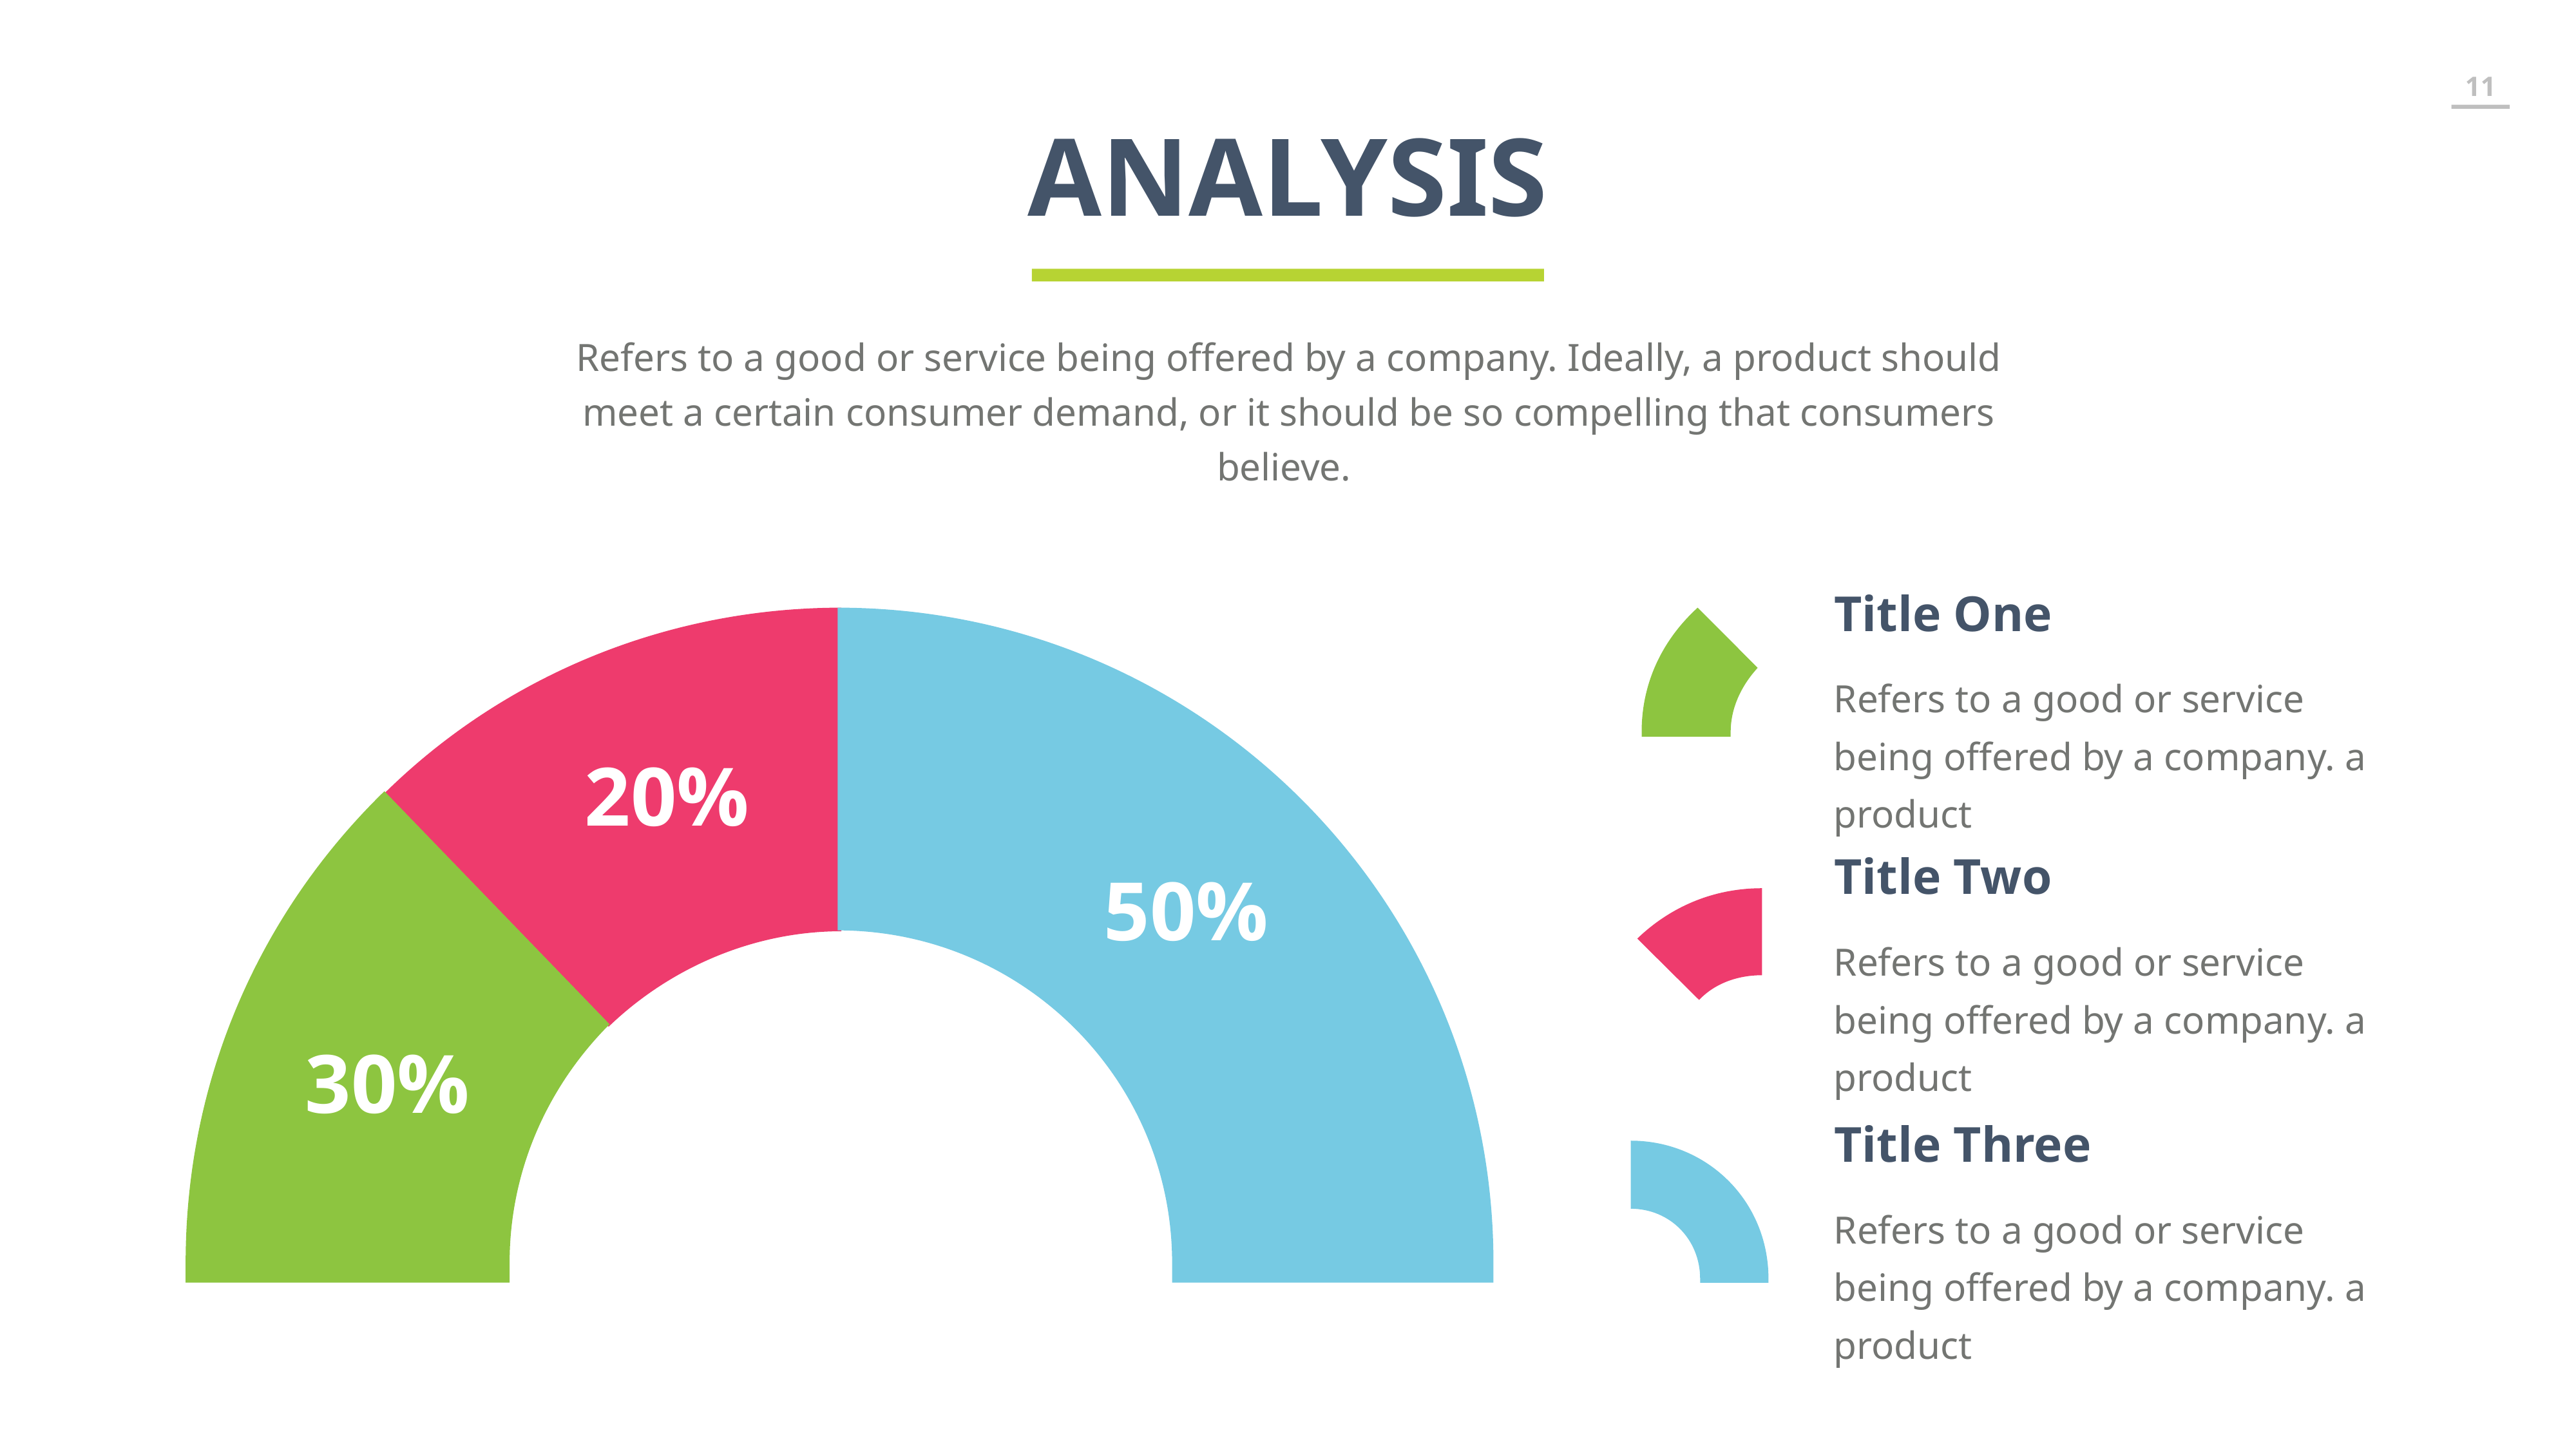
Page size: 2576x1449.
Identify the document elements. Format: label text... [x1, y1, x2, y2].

text_box [1637, 888, 1762, 1000]
text_box Refers to a good or service being offered by a company. a product [1811, 914, 2413, 1111]
text_box Title One [1824, 578, 2322, 646]
text_box Refers to a good or service being offered by a company. a product [1811, 1182, 2414, 1378]
text_box Title Two [1824, 841, 2322, 909]
text_box Title Three [1824, 1109, 2322, 1177]
text_box Refers to a good or service being offered by a company. Ideally, a product should meet a certain consumer demand, or it should be so compelling that consumers believe. [550, 319, 2027, 493]
text_box [1641, 607, 1758, 737]
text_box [186, 607, 1495, 1284]
text_box [1630, 1141, 1769, 1283]
text_box ANALYSIS [965, 104, 1611, 243]
text_box Refers to a good or service being offered by a company. a product [1811, 650, 2413, 848]
text_box [1031, 268, 1545, 282]
